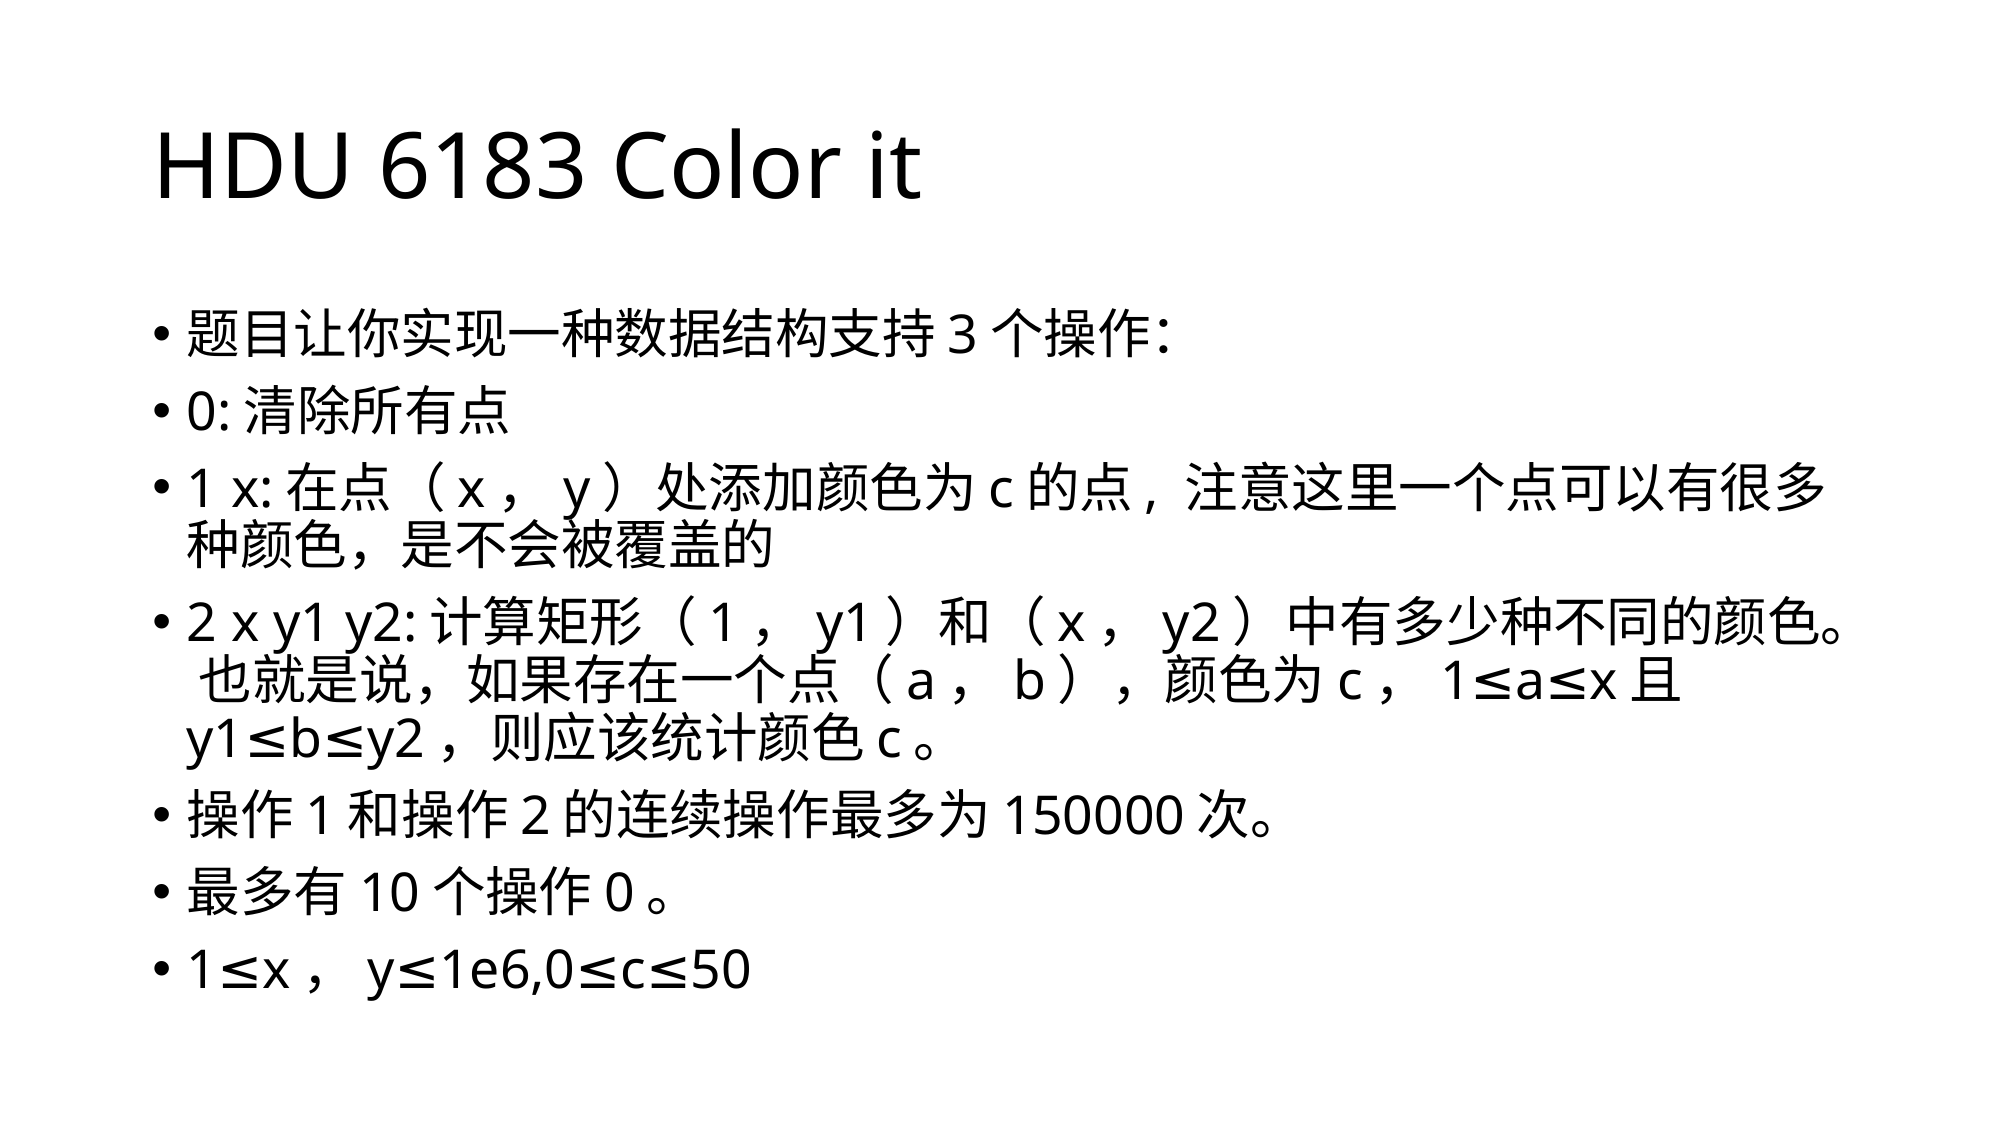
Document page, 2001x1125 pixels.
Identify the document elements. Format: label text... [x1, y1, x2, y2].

title HDU 6183 Color it [137, 59, 1863, 278]
list 题目让你实现一种数据结构支持3个操作： 0:清除所有点 1 x:在点（x，y）处添加颜色为c的点, 注意这里一个点可以有很多种颜色，是不会被覆盖的 2 x y1 y2:计算矩形（1，y1）和（x，y2）中有多少种不同的颜色。 也就是说，如果存在一个点（a，b），颜色为c，1≤a≤x且y1≤b≤y2，则应该统计颜色c。 操作1和操作2的连续操作最多为150000次。 最多有10个操作0。 1≤x，y≤1e6,0≤c≤50 [137, 299, 1863, 1014]
